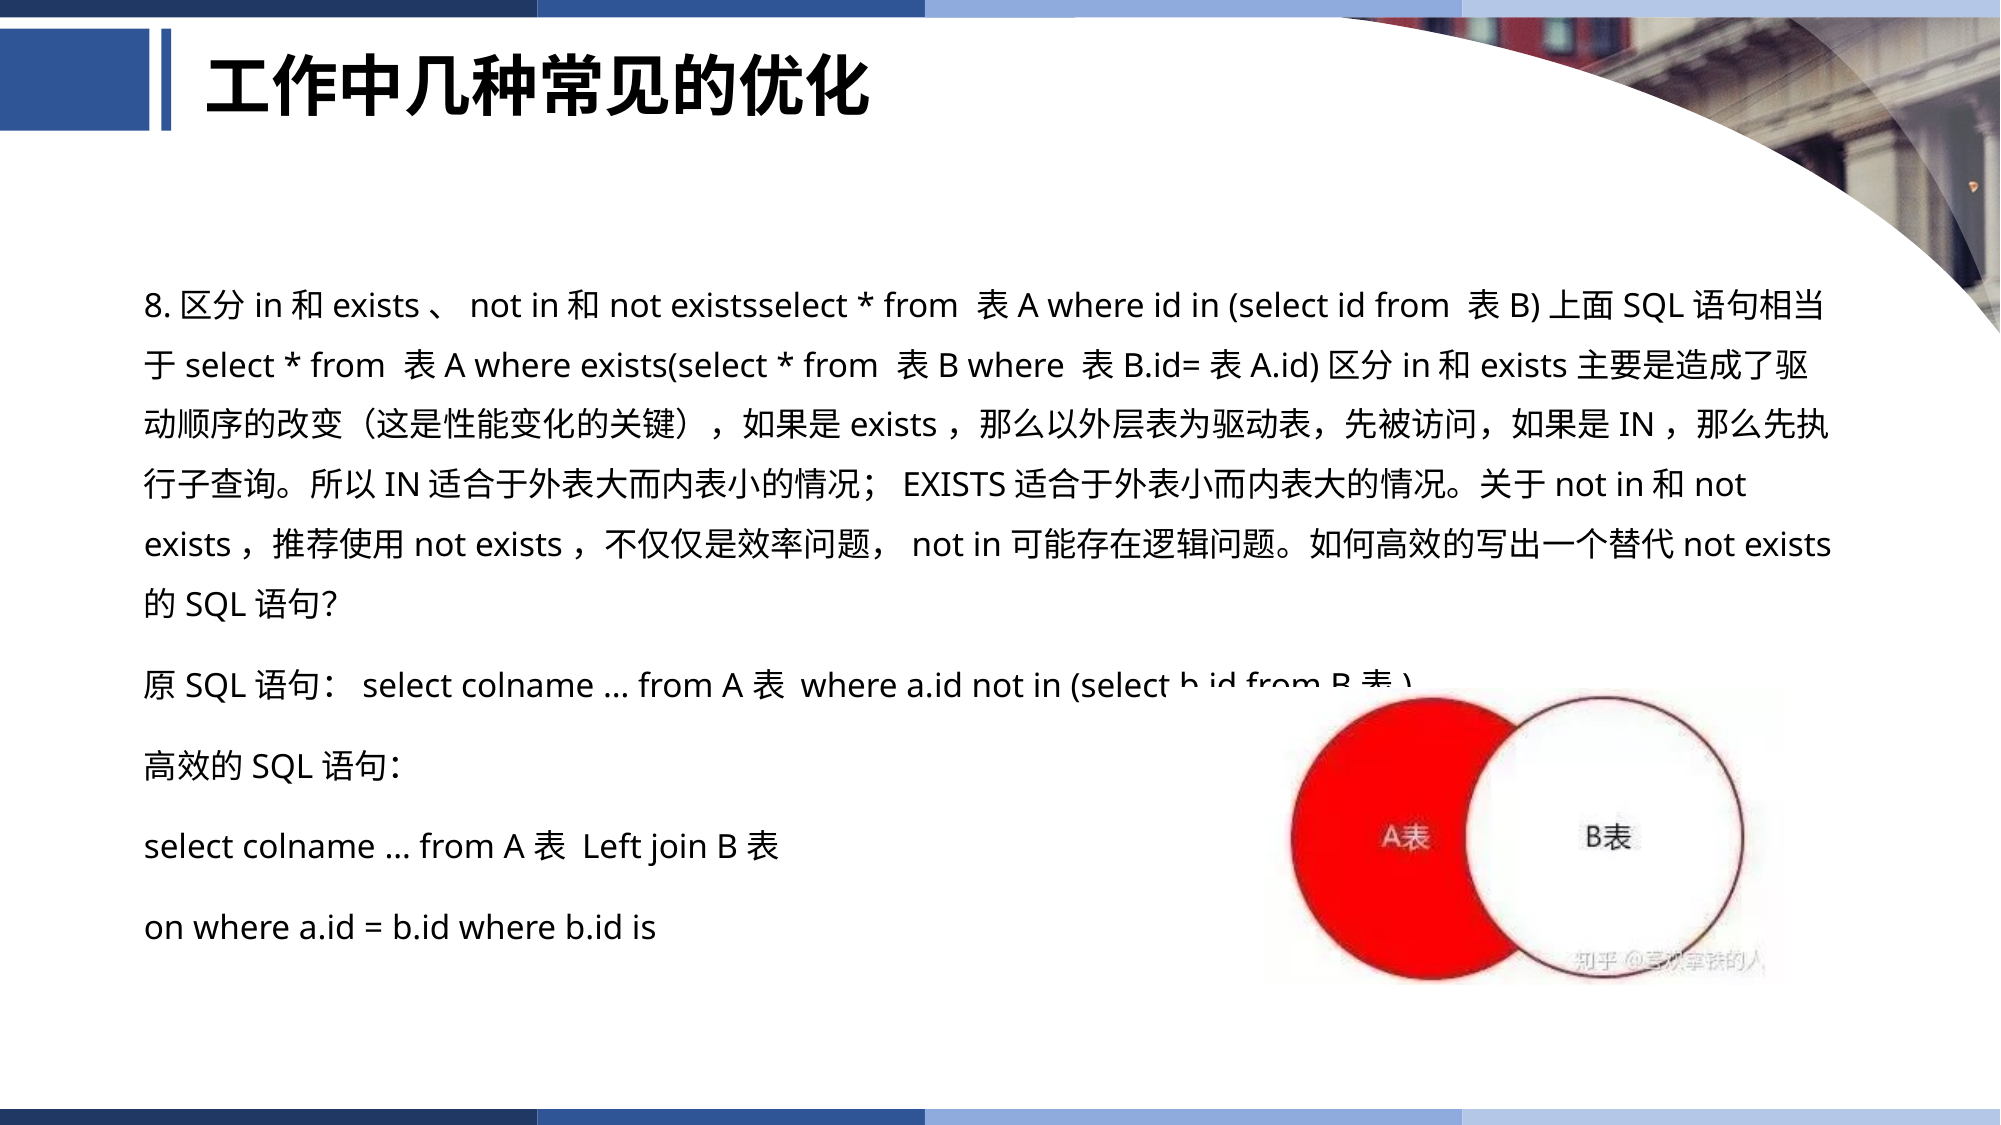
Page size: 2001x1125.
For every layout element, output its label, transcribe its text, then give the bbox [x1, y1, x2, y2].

list 8.区分in和exists、not in和not existsselect * from 表A where id in (select id from 表B)上面SQL语句相当于select * from 表A where exists(select * from 表B where 表B.id=表A.id)区分in和exists主要是造成了驱动顺序的改变（这是性能变化的关键），如果是exists，那么以外层表为驱动表，先被访问，如果是IN，那么先执行子查询。所以IN适合于外表大而内表小的情况；EXISTS适合于外表小而内表大的情况。关于not in和not exists，推荐使用not exists，不仅仅是效率问题，not in可能存在逻辑问题。如何高效的写出一个替代not exists的SQL语句？ 原SQL语句：select colname … from A表 where a.id not in (select b.id from B表) 高效的SQL语句： select colname … from A表 Left join B表 on where a.id = b.id where b.id is [128, 195, 1854, 1007]
picture [1854, 150, 1999, 333]
title 工作中几种常见的优化 [189, 0, 1915, 198]
picture [1166, 687, 1854, 1007]
